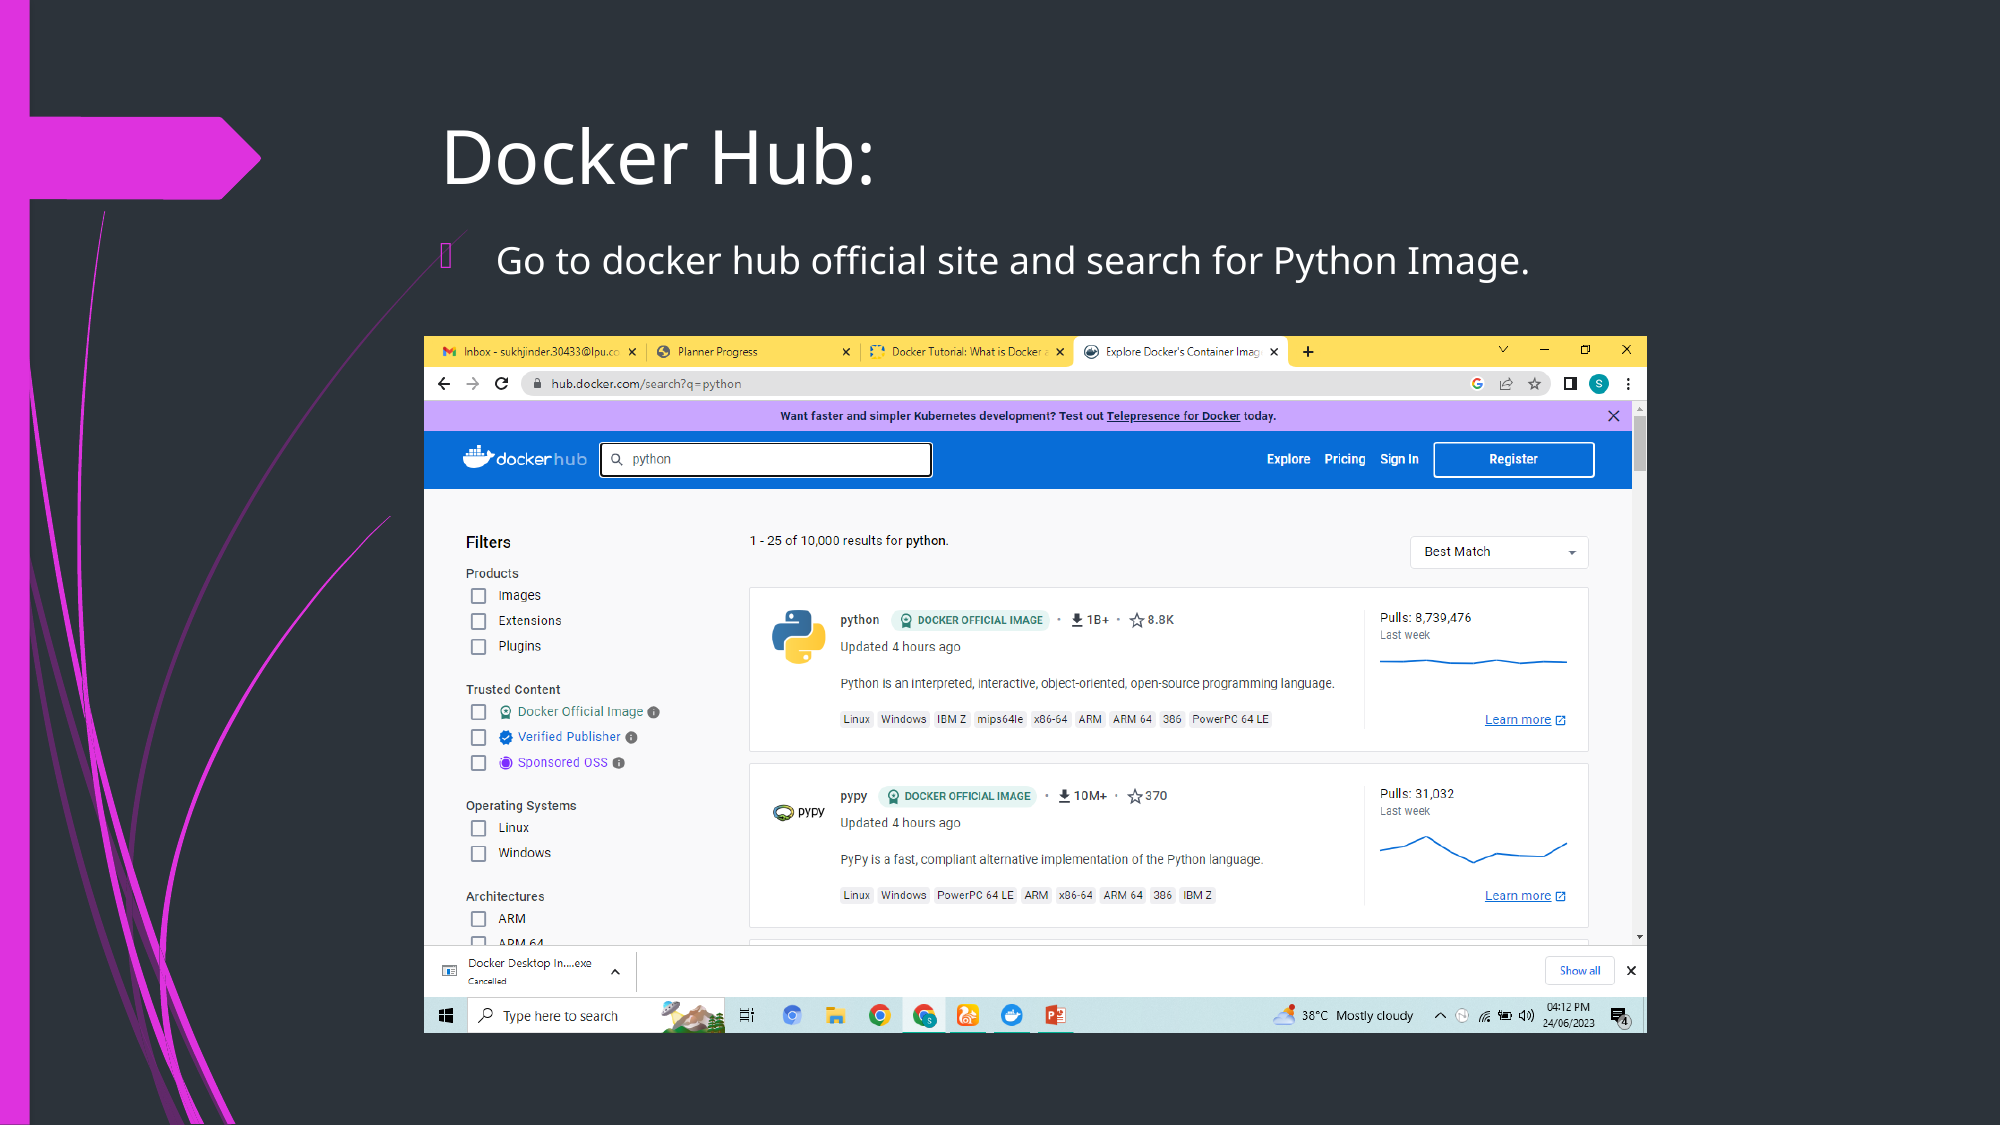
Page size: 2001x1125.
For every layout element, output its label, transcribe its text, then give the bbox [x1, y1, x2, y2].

list Go to docker hub official site and search for Python Image. [424, 229, 1887, 313]
picture [424, 336, 1647, 1033]
title Docker Hub: [425, 102, 1887, 229]
